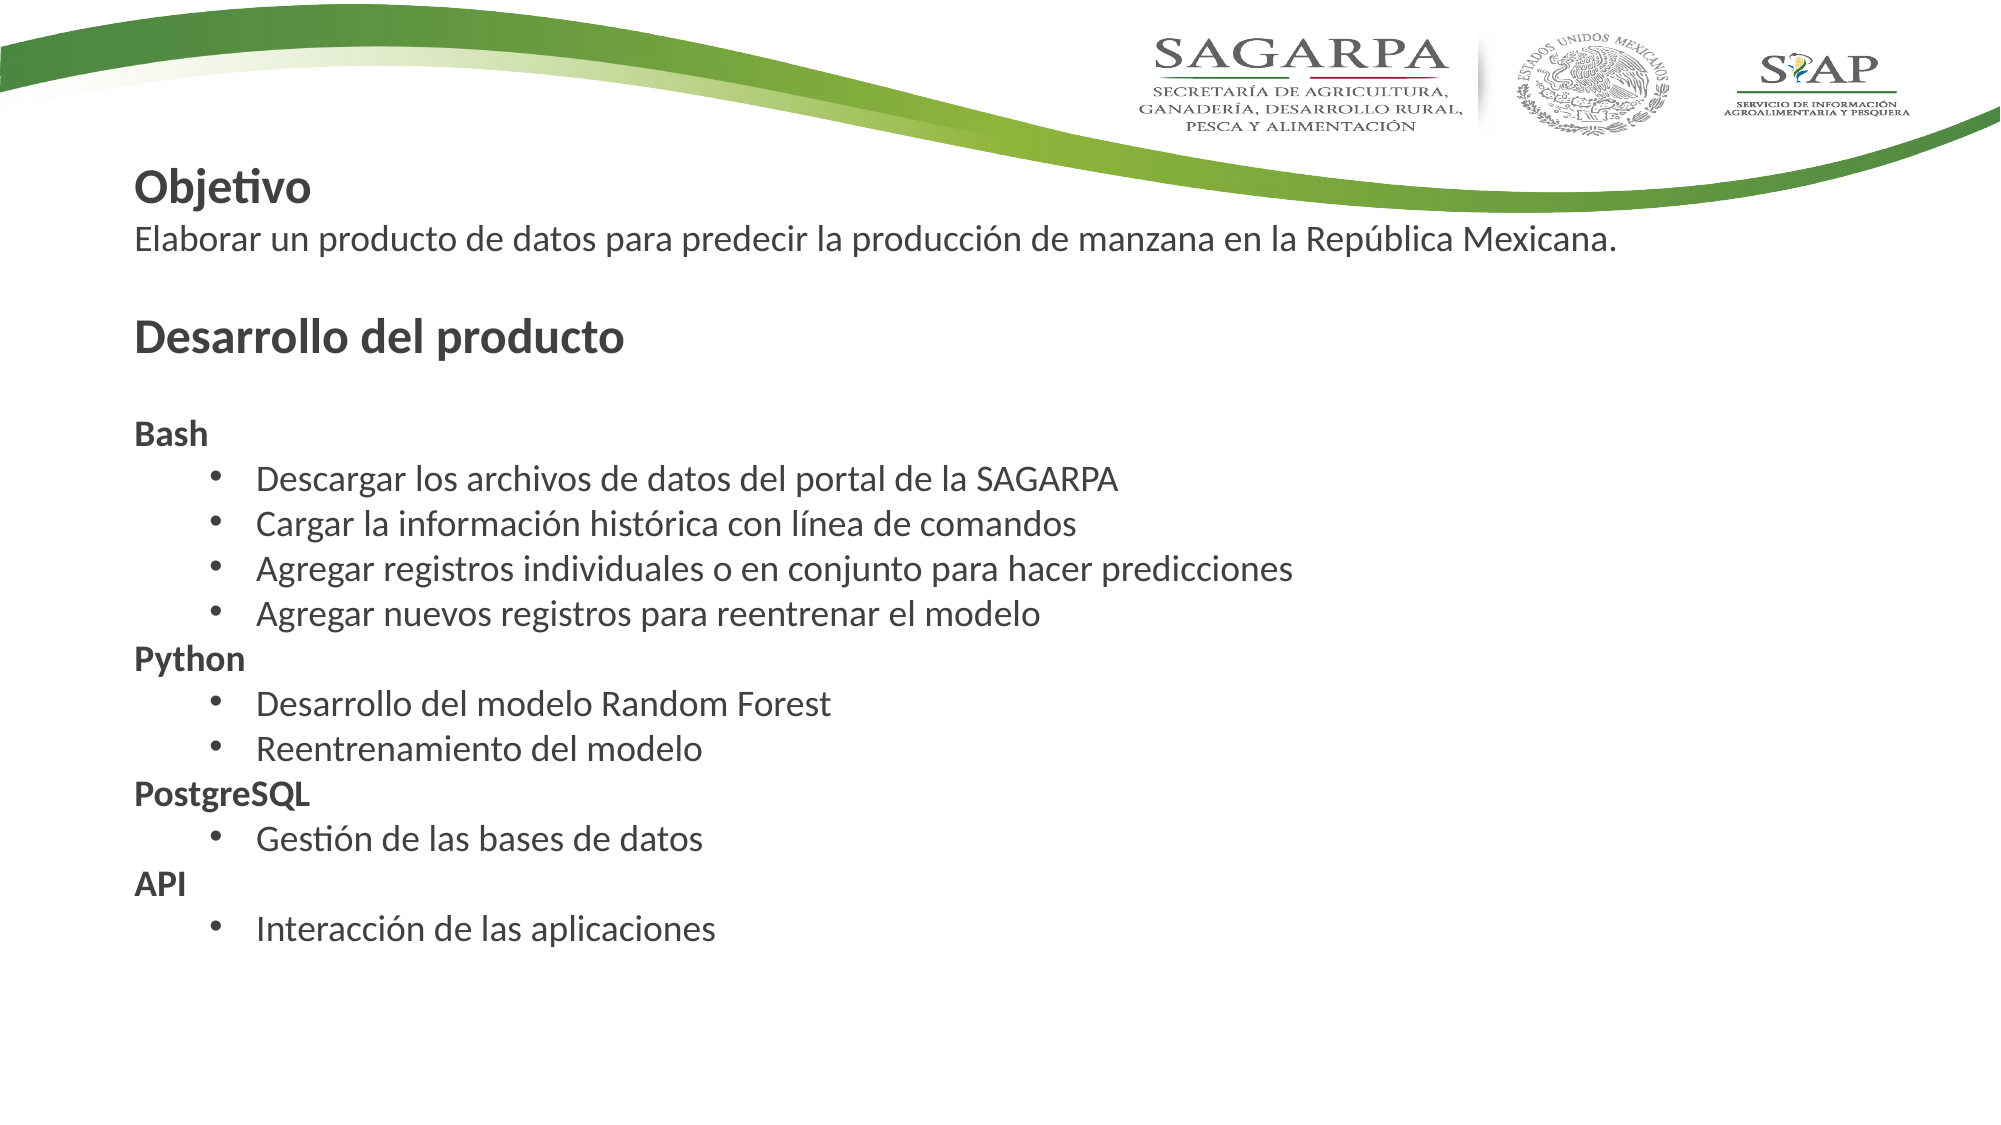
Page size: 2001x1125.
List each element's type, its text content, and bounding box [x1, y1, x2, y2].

text_box Objetivo Elaborar un producto de datos para predecir la producción de manzana en la República Mexicana. Desarrollo del producto Bash Descargar los archivos de datos del portal de la SAGARPA Cargar la información histórica con línea de comandos Agregar registros individuales o en conjunto para hacer predicciones Agregar nuevos registros para reentrenar el modelo Python Desarrollo del modelo Random Forest Reentrenamiento del modelo PostgreSQL Gestión de las bases de datos API Interacción de las aplicaciones [119, 213, 1943, 1046]
picture [0, 4, 2000, 213]
